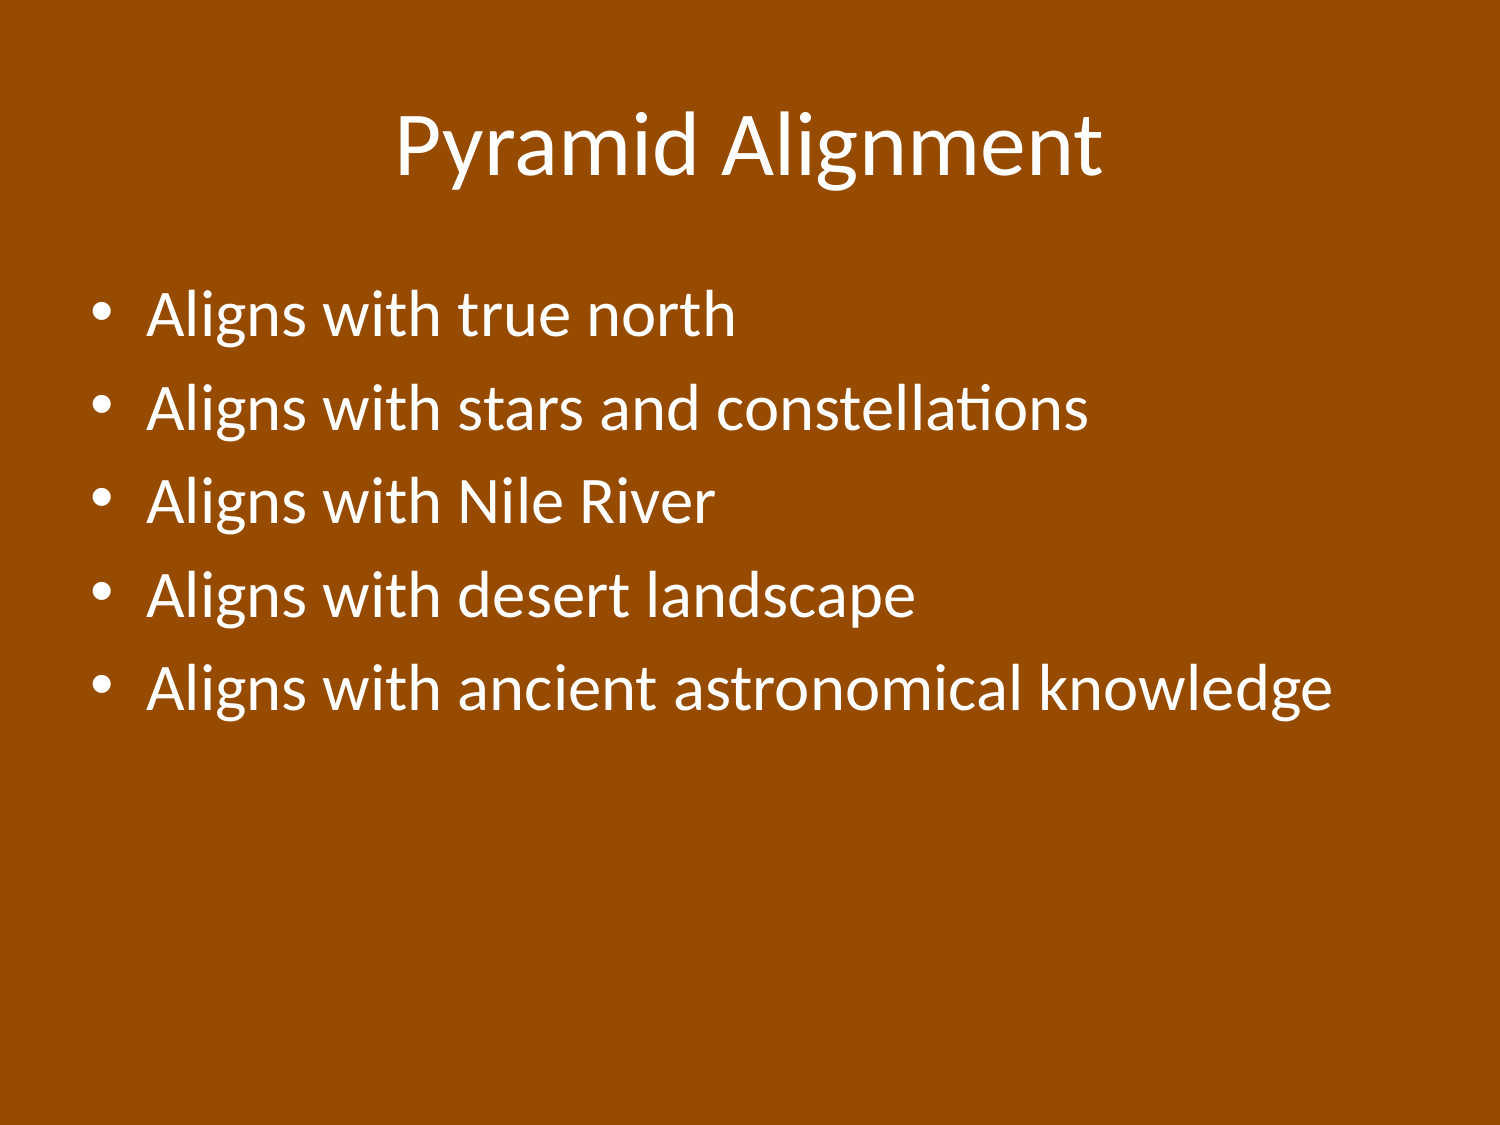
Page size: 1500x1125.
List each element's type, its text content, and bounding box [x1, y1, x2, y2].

list Aligns with true north Aligns with stars and constellations Aligns with Nile River Aligns with desert landscape Aligns with ancient astronomical knowledge [75, 262, 1425, 1005]
title Pyramid Alignment [75, 45, 1425, 233]
